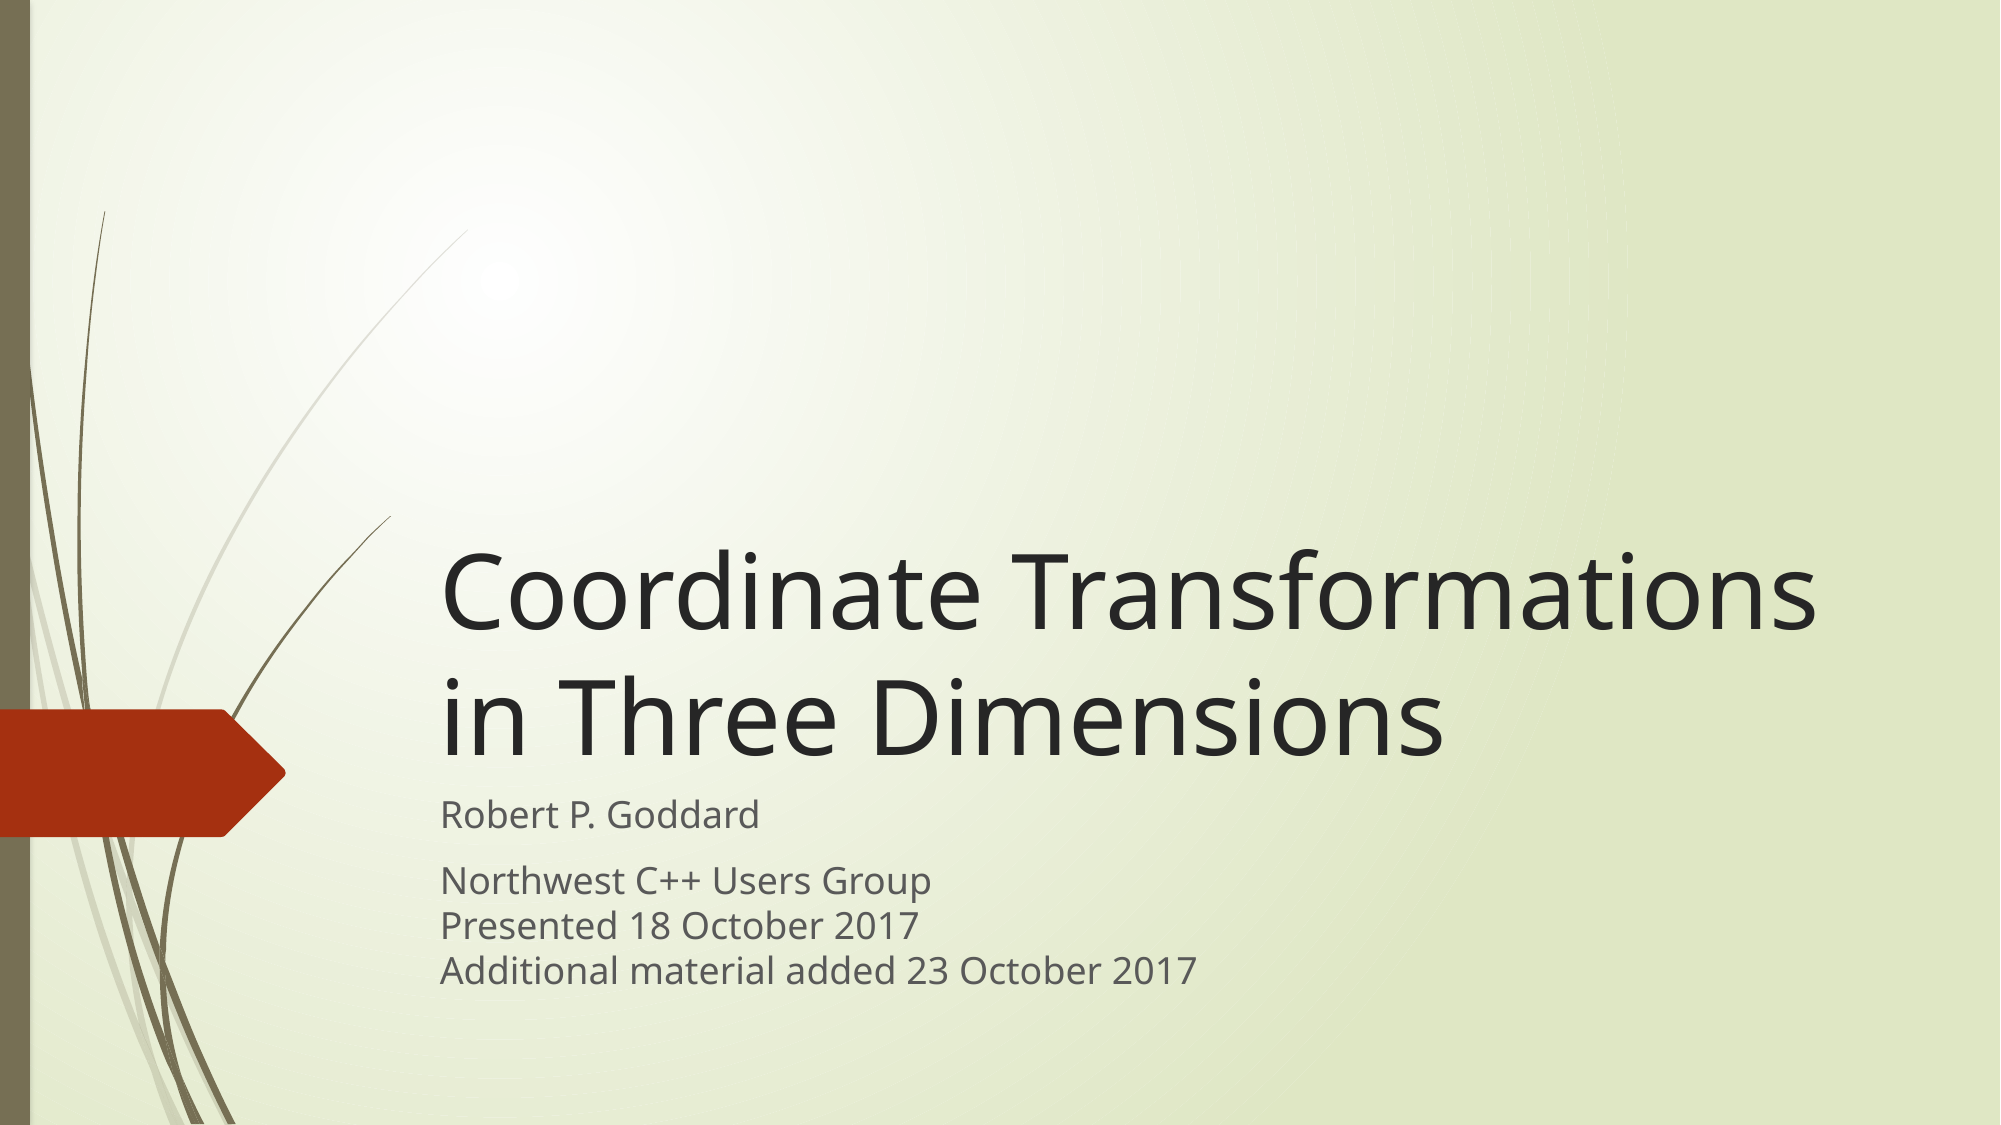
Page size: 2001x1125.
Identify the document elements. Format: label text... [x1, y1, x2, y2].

subtitle Robert P. Goddard Northwest C++ Users Group Presented 18 October 2017 Additional material added 23 October 2017 [424, 783, 1888, 1025]
title Coordinate Transformations in Three Dimensions [424, 412, 1888, 783]
